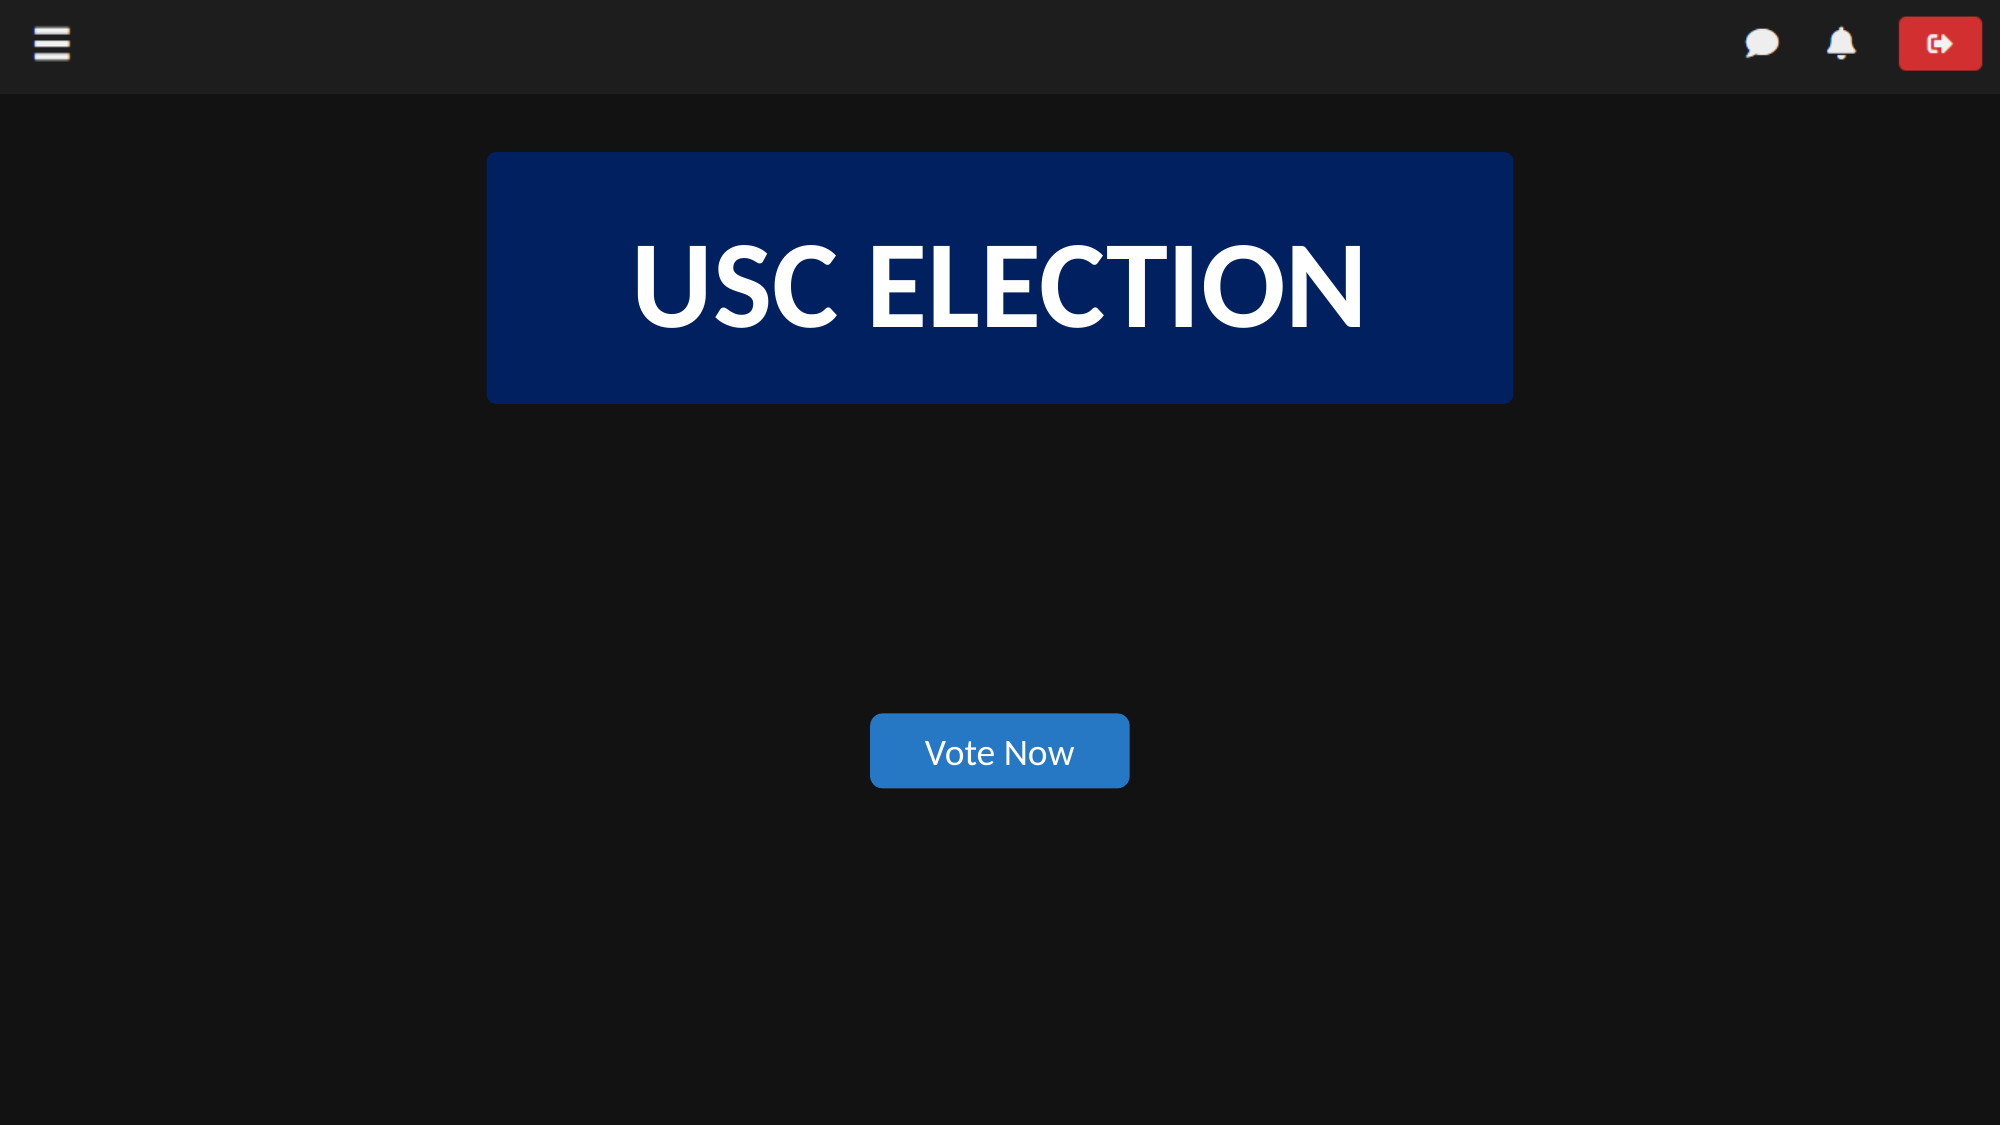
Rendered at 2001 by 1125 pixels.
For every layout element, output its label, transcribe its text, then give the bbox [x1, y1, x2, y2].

picture [1890, 11, 1993, 83]
text_box [0, 0, 2000, 95]
text_box Vote Now [869, 712, 1131, 790]
text_box USC ELECTION [485, 150, 1515, 405]
picture [1721, 11, 1797, 87]
picture [1807, 9, 1882, 87]
picture [14, 11, 90, 83]
